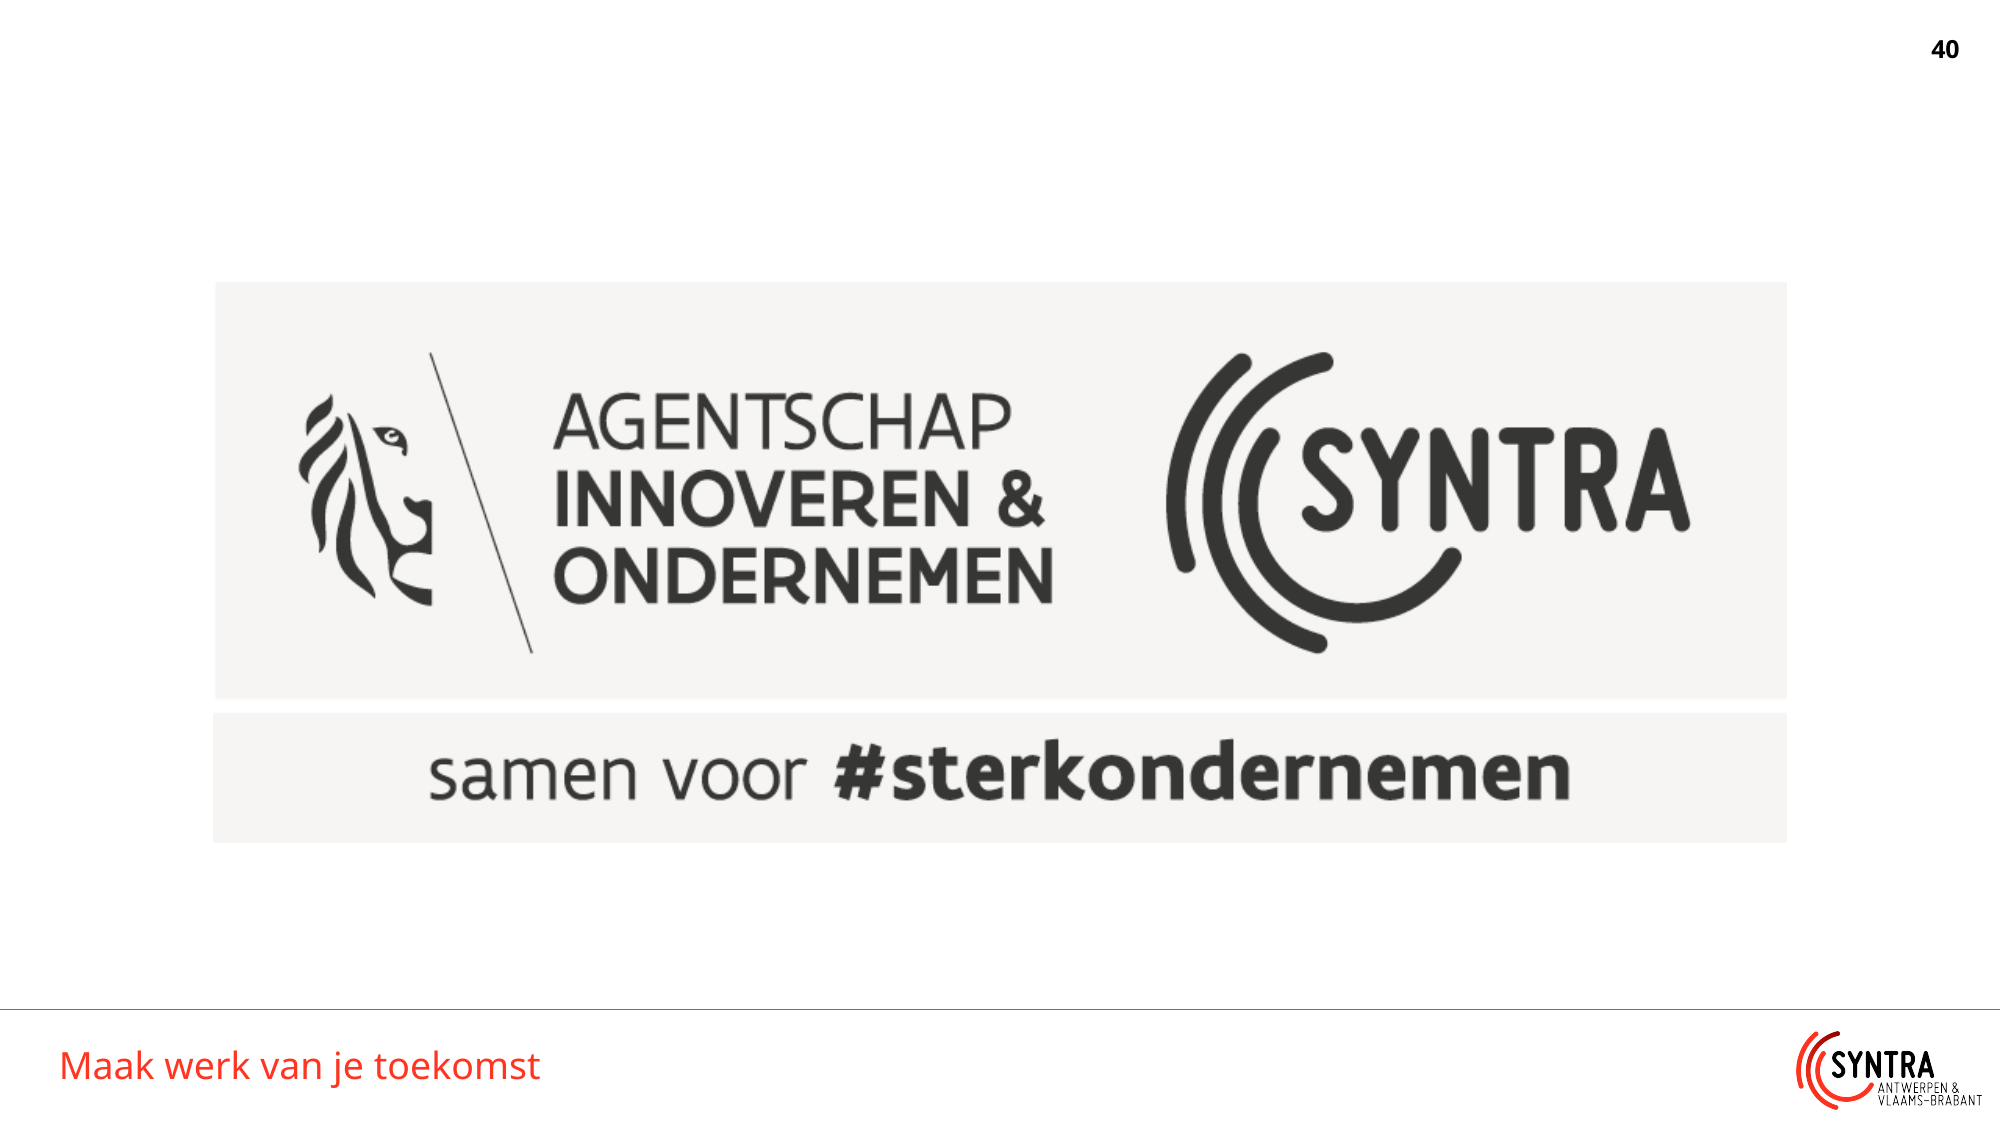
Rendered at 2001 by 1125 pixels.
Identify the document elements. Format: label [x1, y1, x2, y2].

picture [1796, 1031, 1982, 1110]
picture [213, 282, 1787, 843]
